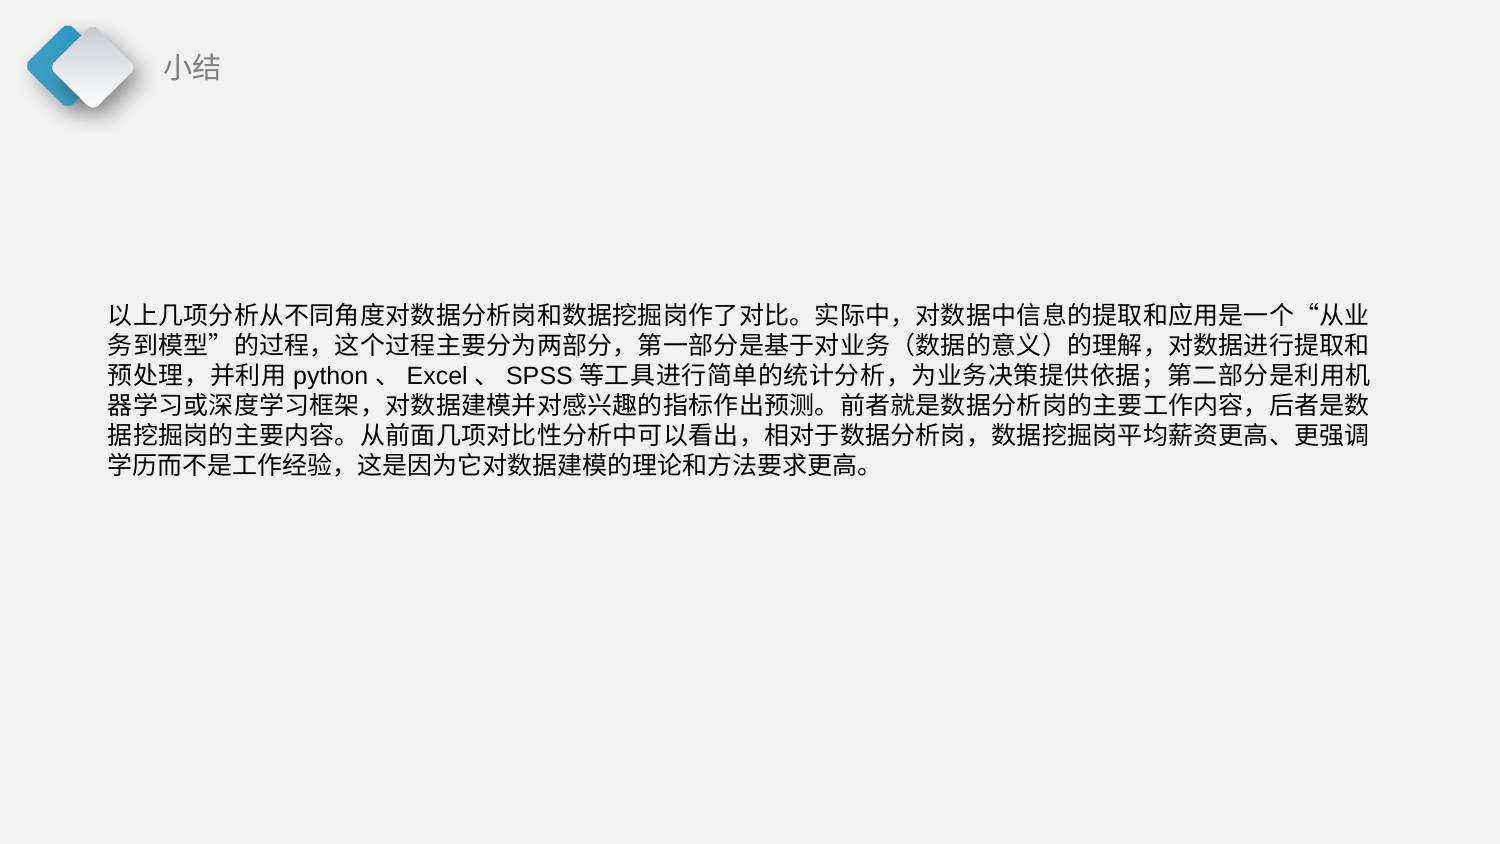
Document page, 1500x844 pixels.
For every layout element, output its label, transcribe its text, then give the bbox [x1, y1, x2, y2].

text_box 以上几项分析从不同角度对数据分析岗和数据挖掘岗作了对比。实际中，对数据中信息的提取和应用是一个“从业务到模型”的过程，这个过程主要分为两部分，第一部分是基于对业务（数据的意义）的理解，对数据进行提取和预处理，并利用python、Excel、SPSS等工具进行简单的统计分析，为业务决策提供依据；第二部分是利用机器学习或深度学习框架，对数据建模并对感兴趣的指标作出预测。前者就是数据分析岗的主要工作内容，后者是数据挖掘岗的主要内容。从前面几项对比性分析中可以看出，相对于数据分析岗，数据挖掘岗平均薪资更高、更强调学历而不是工作经验，这是因为它对数据建模的理论和方法要求更高。 [93, 291, 1388, 487]
text_box 小结 [152, 43, 242, 90]
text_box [17, 15, 143, 118]
